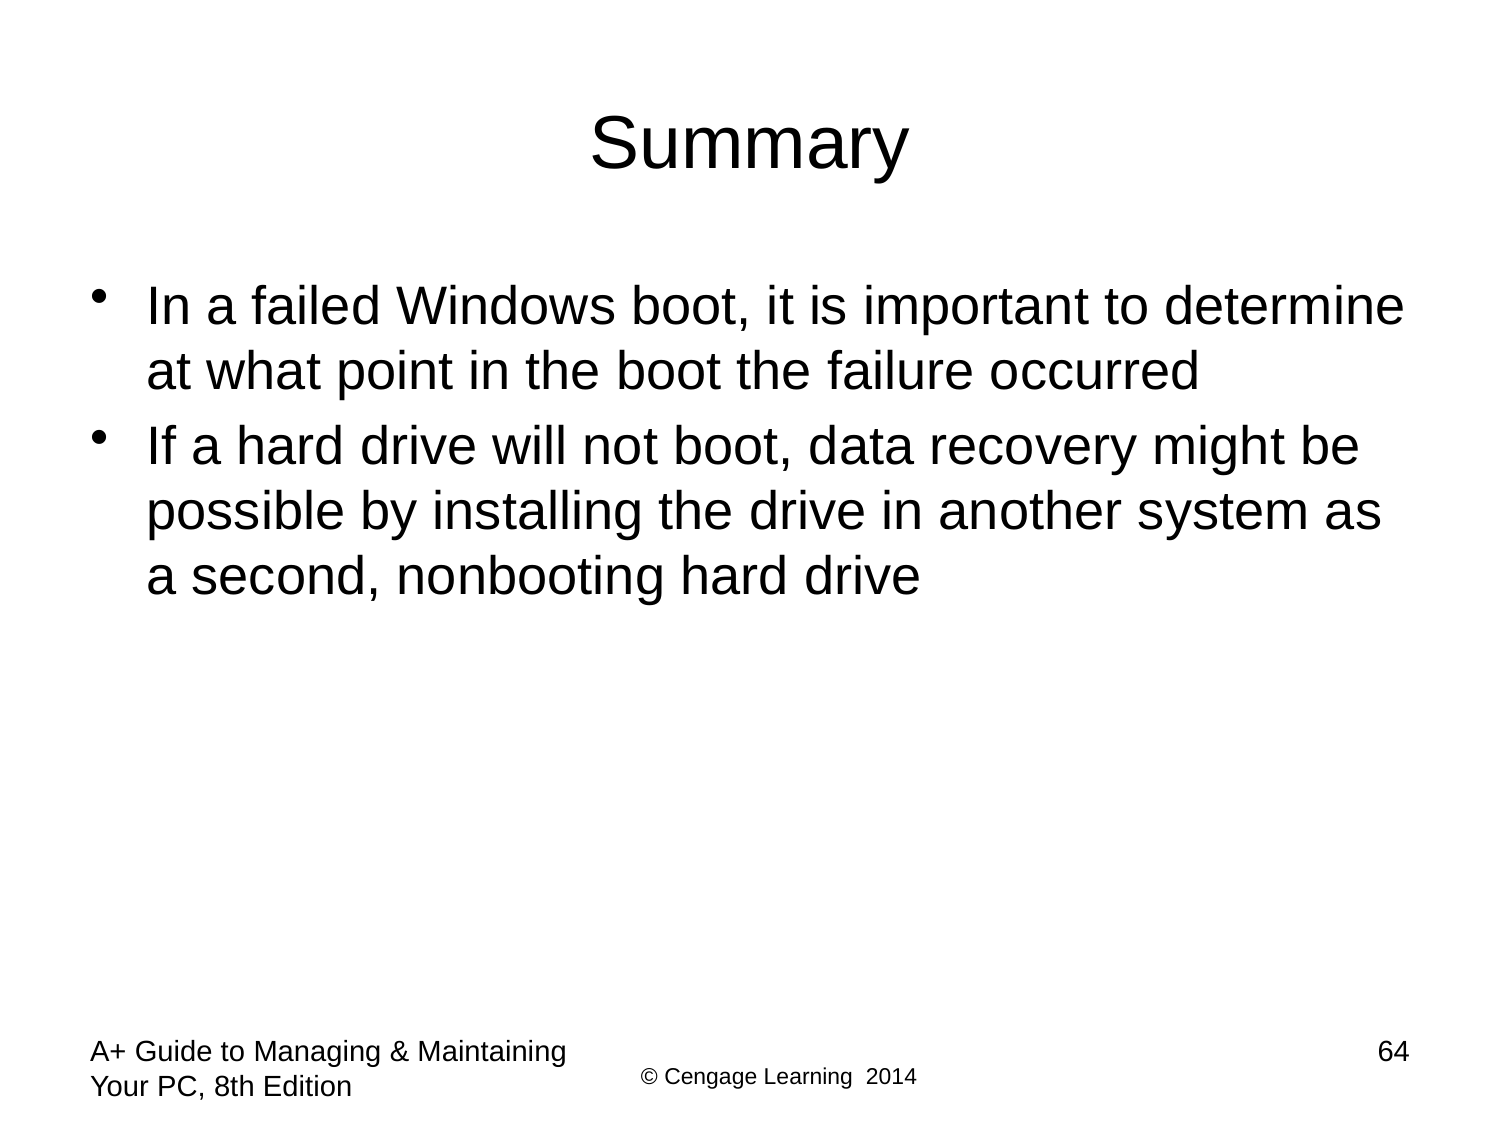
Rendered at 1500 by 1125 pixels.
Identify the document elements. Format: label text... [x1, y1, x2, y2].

slide_number 64 [1074, 1024, 1426, 1103]
title Summary [75, 45, 1425, 233]
list In a failed Windows boot, it is important to determine at what point in the boot the failure occurred If a hard drive will not boot, data recovery might be possible by installing the drive in another system as a second, nonbooting hard drive [75, 262, 1425, 1005]
footer A+ Guide to Managing & Maintaining Your PC, 8th Edition [74, 1024, 588, 1103]
